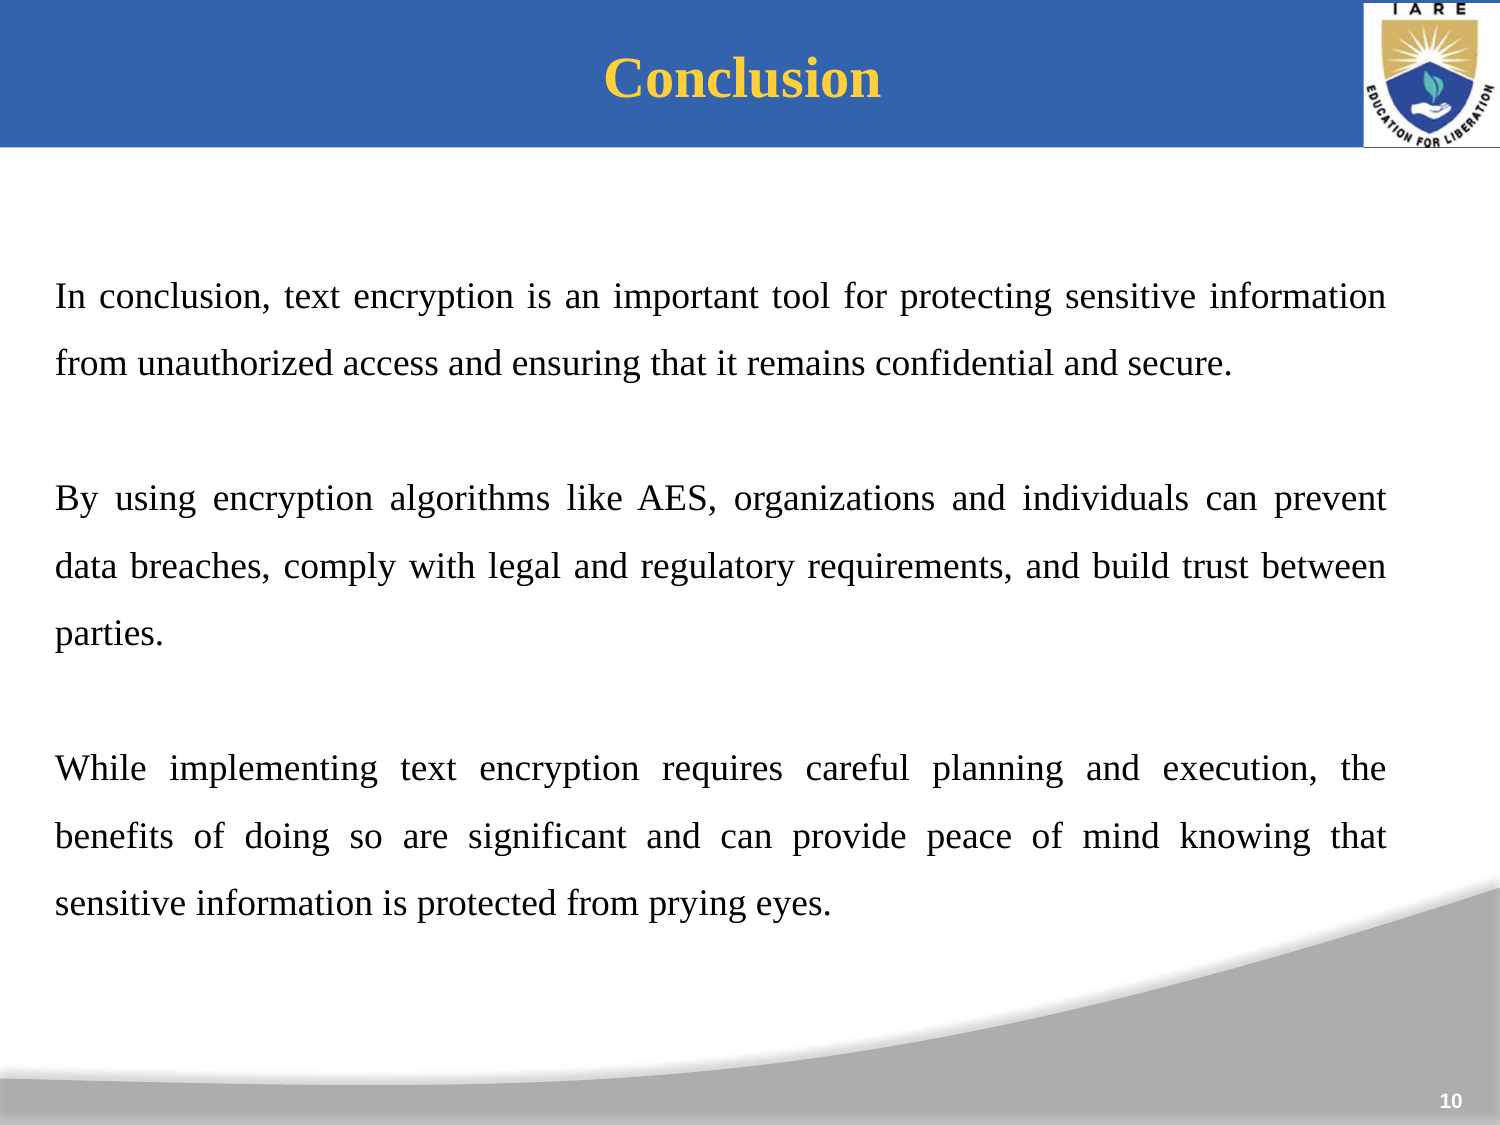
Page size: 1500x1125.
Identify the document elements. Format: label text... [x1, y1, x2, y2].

title Conclusion [0, 0, 1500, 148]
slide_number ‹#› [1337, 1053, 1463, 1114]
picture [1363, 3, 1500, 148]
text_box In conclusion, text encryption is an important tool for protecting sensitive information from unauthorized access and ensuring that it remains confidential and secure. By using encryption algorithms like AES, organizations and individuals can prevent data breaches, comply with legal and regulatory requirements, and build trust between parties. While implementing text encryption requires careful planning and execution, the benefits of doing so are significant and can provide peace of mind knowing that sensitive information is protected from prying eyes. [39, 233, 1404, 939]
